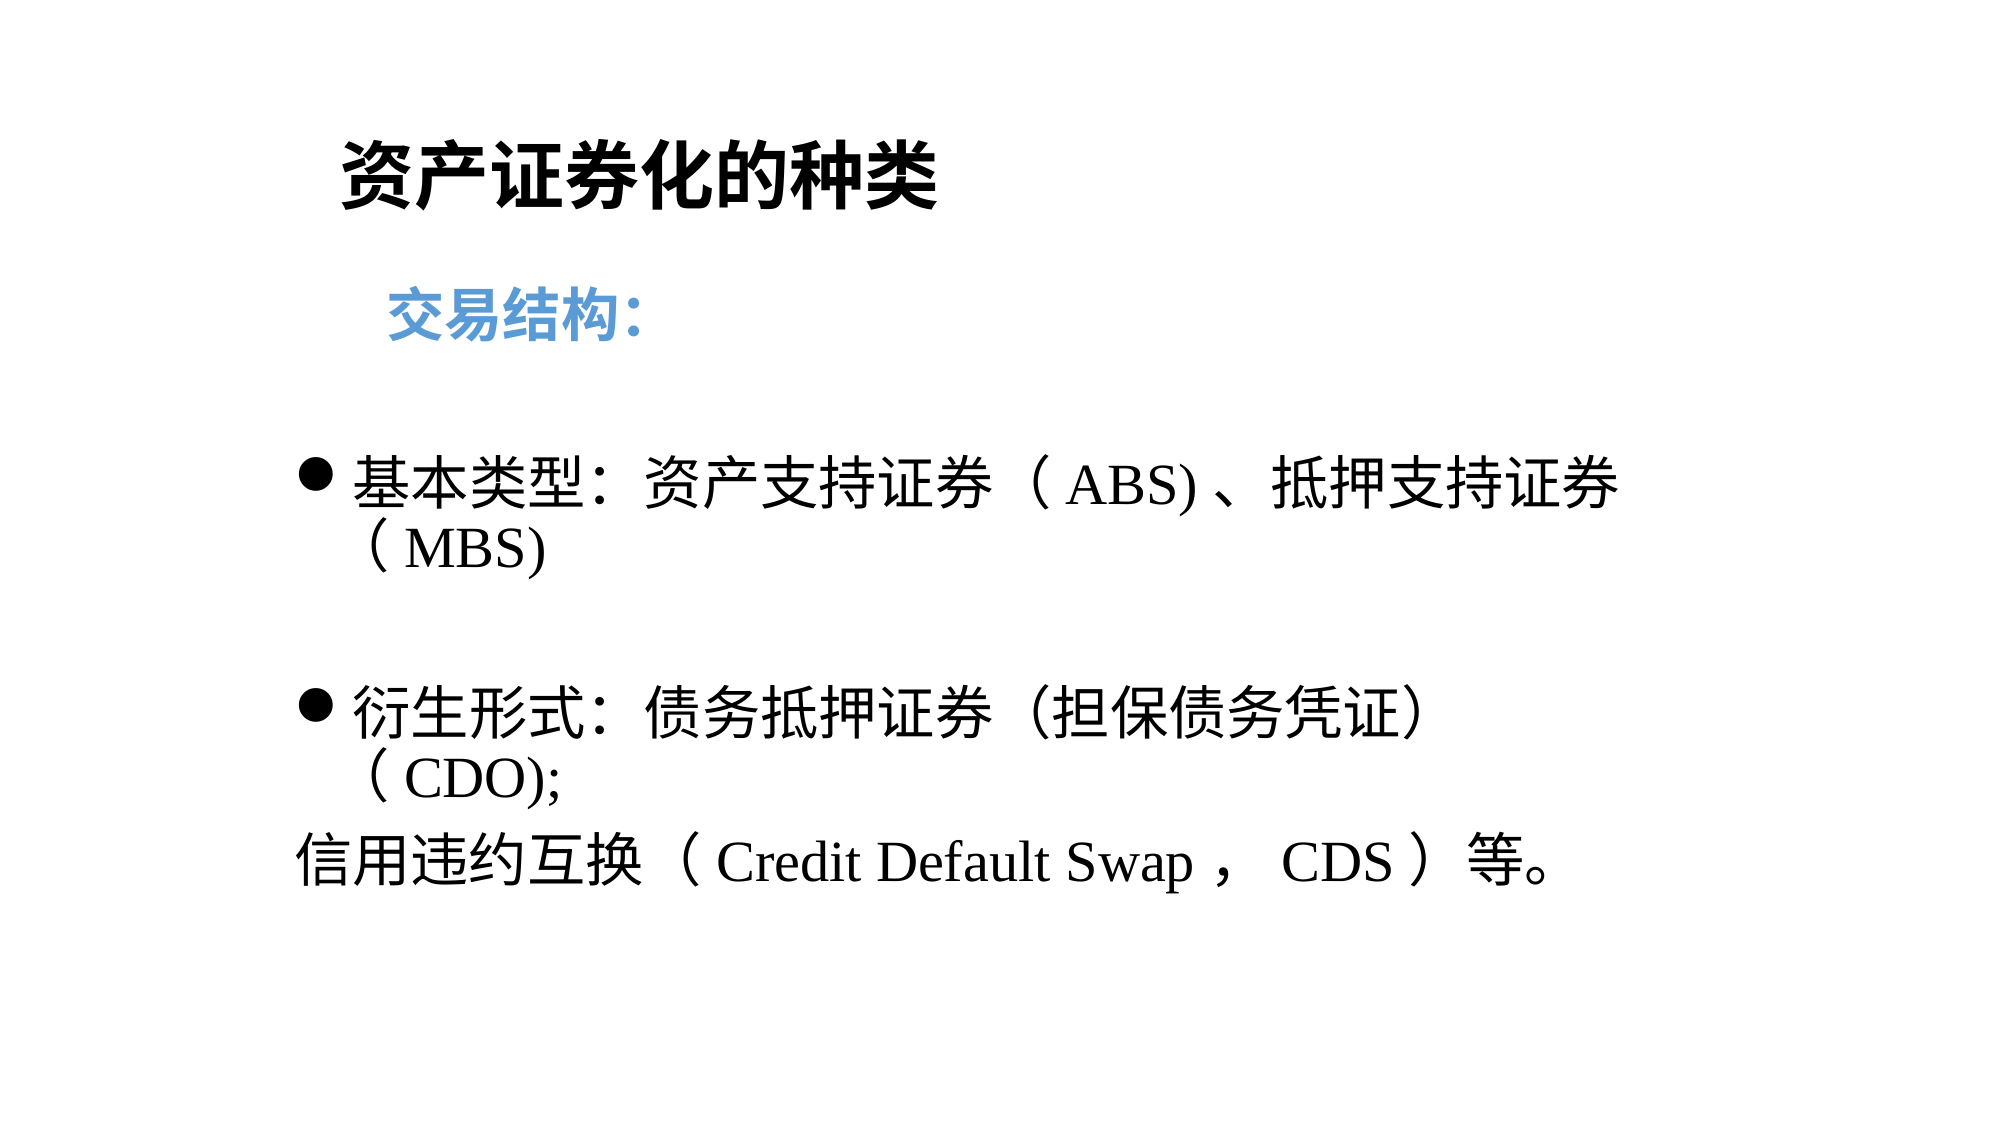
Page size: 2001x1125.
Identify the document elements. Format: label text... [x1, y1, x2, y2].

title 资产证券化的种类 [324, 125, 1550, 233]
list 交易结构： 基本类型：资产支持证券（ABS)、抵押支持证券（MBS) 衍生形式：债务抵押证券（担保债务凭证）（CDO); 信用违约互换（Credit Default Swap，CDS）等。 [279, 278, 1687, 1079]
